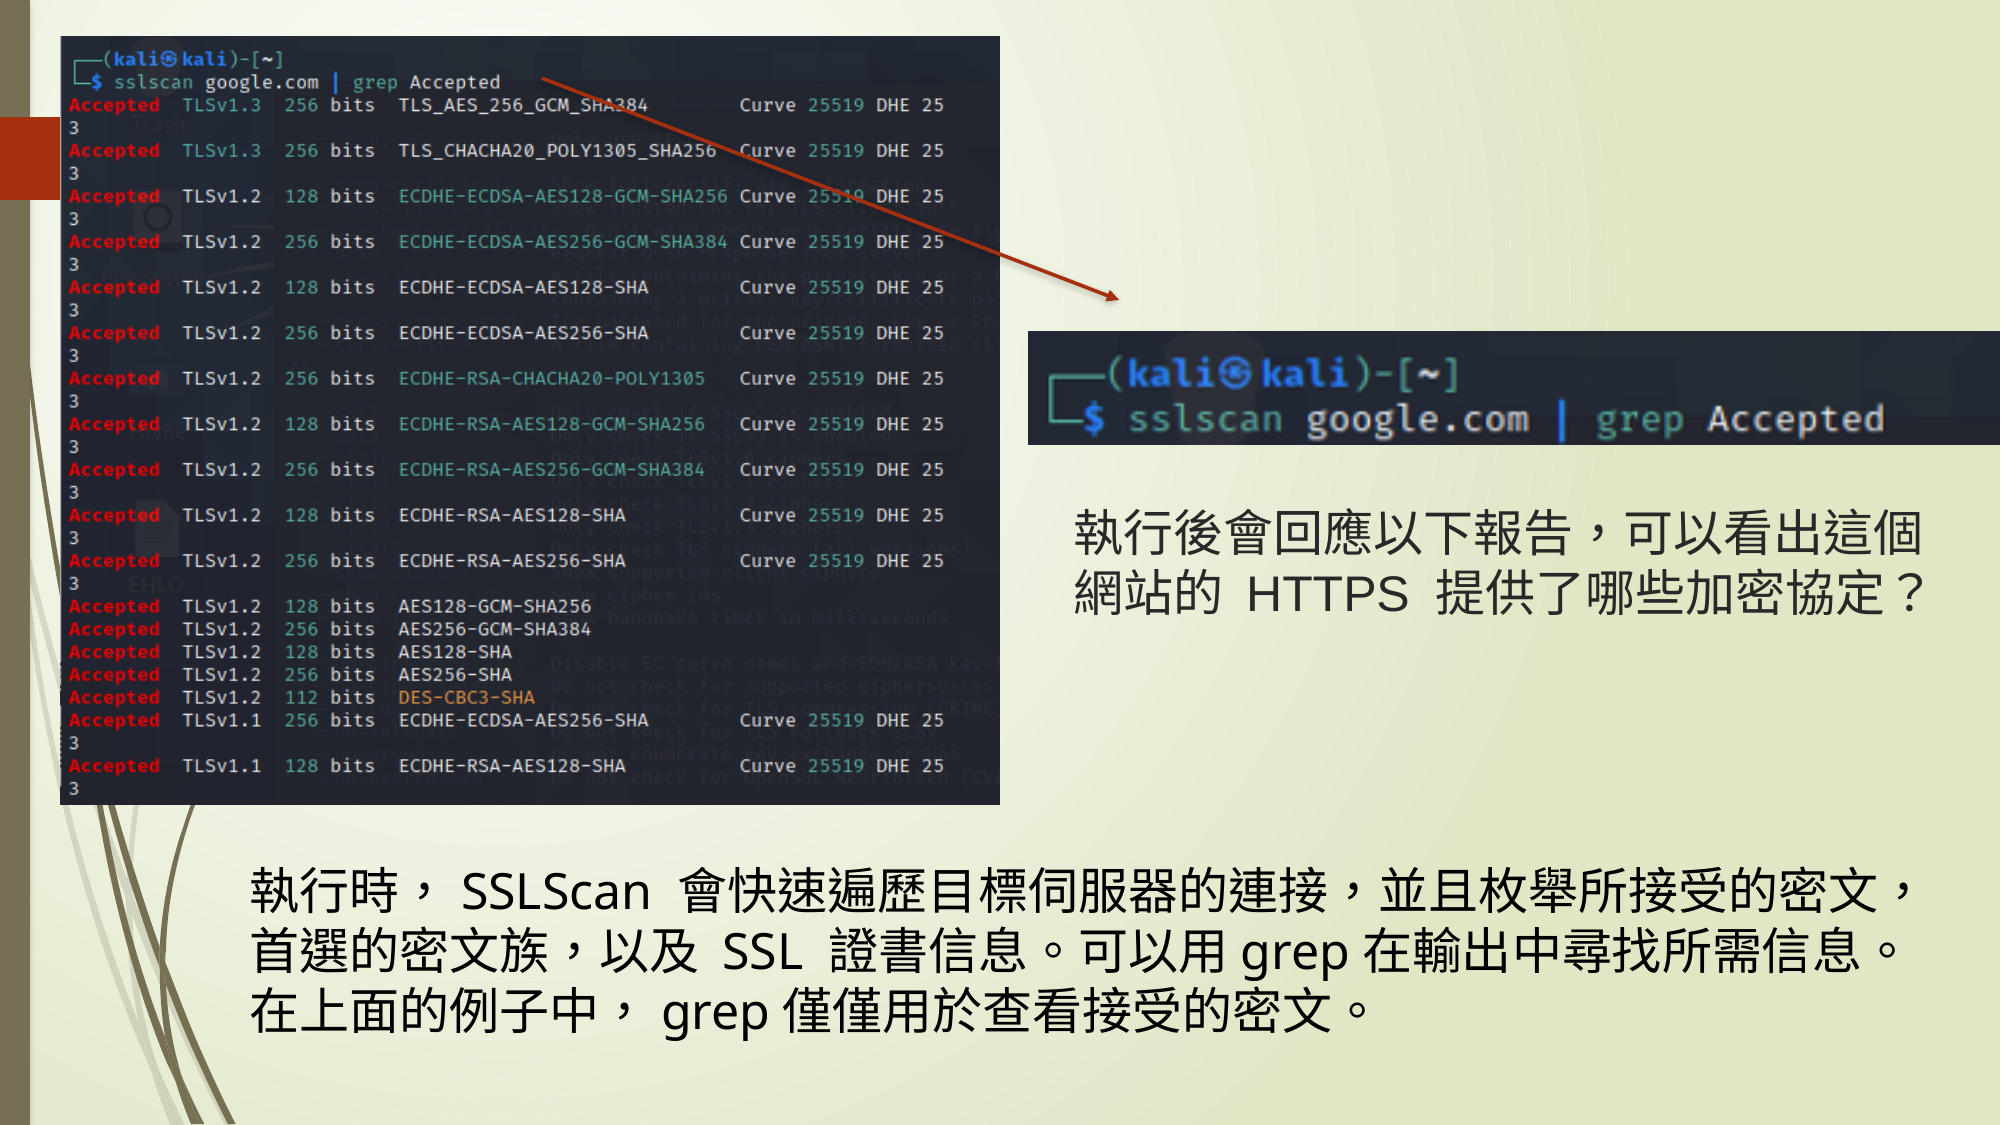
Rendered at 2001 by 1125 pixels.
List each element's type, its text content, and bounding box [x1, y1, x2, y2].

text_box 執行後會回應以下報告，可以看出這個 網站的 HTTPS 提供了哪些加密協定？ [1058, 494, 1940, 629]
picture [60, 36, 1001, 805]
picture [1028, 330, 2000, 445]
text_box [542, 78, 1120, 301]
title 執行時，SSLScan 會快速遍歷目標伺服器的連接，並且枚舉所接受的密文，首選的密文族，以及 SSL 證書信息。可以用grep在輸出中尋找所需信息。在上面的例子中，grep僅僅用於查看接受的密文。 [234, 851, 1899, 1057]
